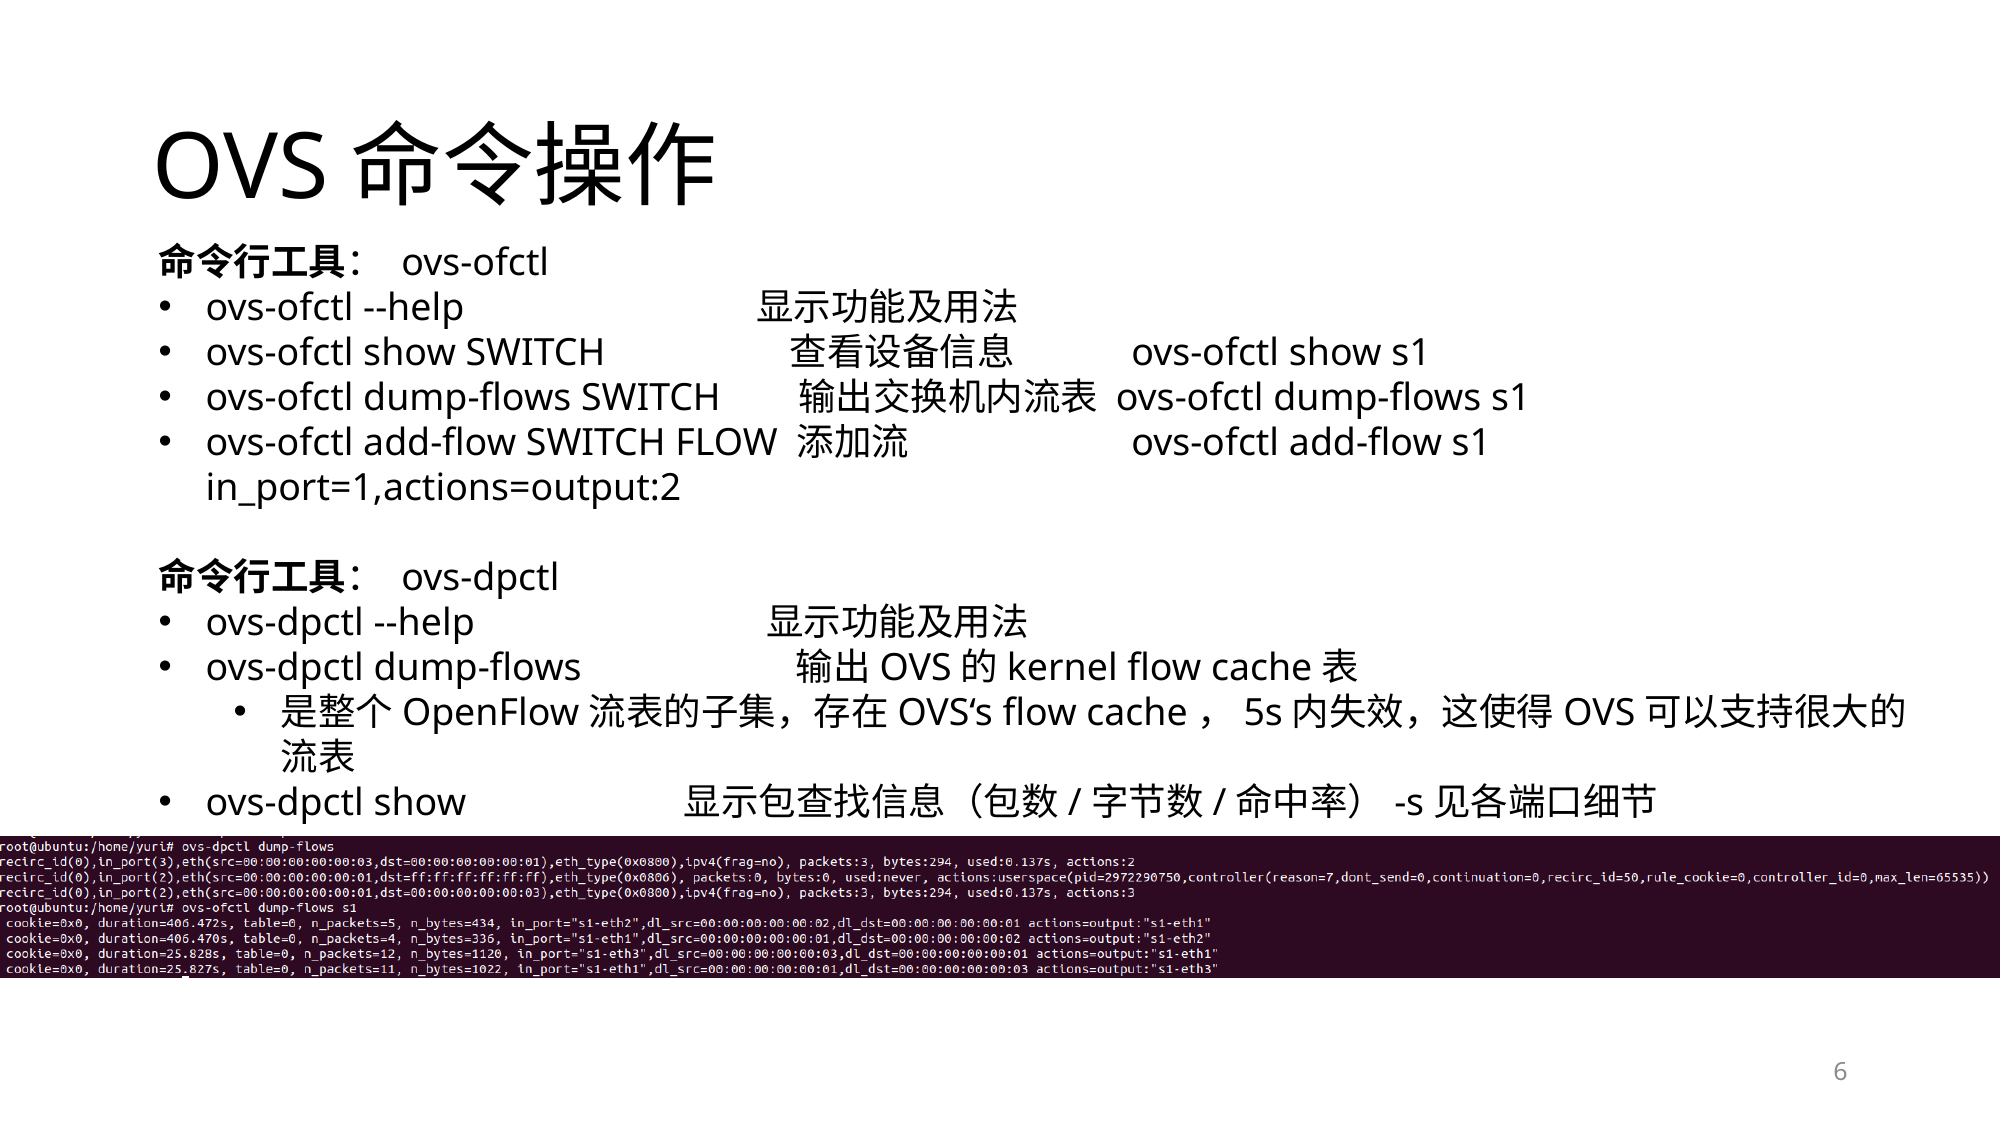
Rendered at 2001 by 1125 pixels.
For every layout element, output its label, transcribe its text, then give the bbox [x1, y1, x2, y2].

text_box 命令行工具： ovs-ofctl ovs-ofctl --help 显示功能及用法 ovs-ofctl show SWITCH 查看设备信息 ovs-ofctl show s1 ovs-ofctl dump-flows SWITCH 输出交换机内流表 ovs-ofctl dump-flows s1 ovs-ofctl add-flow SWITCH FLOW 添加流 ovs-ofctl add-flow s1 in_port=1,actions=output:2 命令行工具： ovs-dpctl ovs-dpctl --help 显示功能及用法 ovs-dpctl dump-flows 输出OVS的kernel flow cache表 是整个OpenFlow流表的子集，存在OVS‘s flow cache，5s内失效，这使得OVS可以支持很大的流表 ovs-dpctl show 显示包查找信息（包数/字节数/命中率）-s见各端口细节 [143, 230, 1942, 836]
title OVS命令操作 [137, 59, 1863, 278]
picture [0, 836, 2000, 978]
slide_number 6 [1412, 1042, 1863, 1103]
